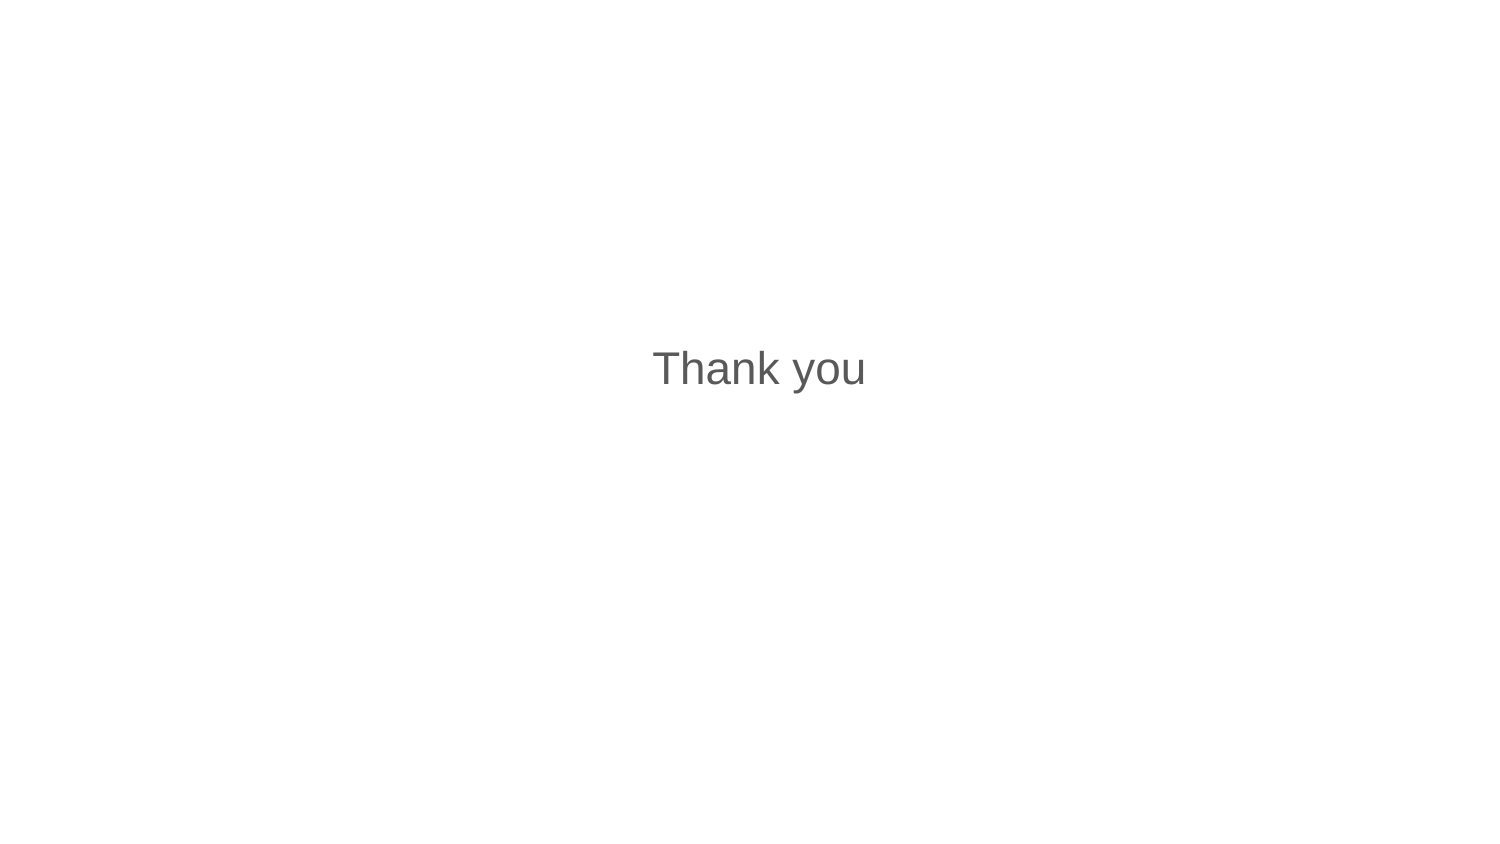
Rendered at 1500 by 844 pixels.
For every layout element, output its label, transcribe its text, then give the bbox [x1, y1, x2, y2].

text_box Thank you [51, 188, 1449, 750]
